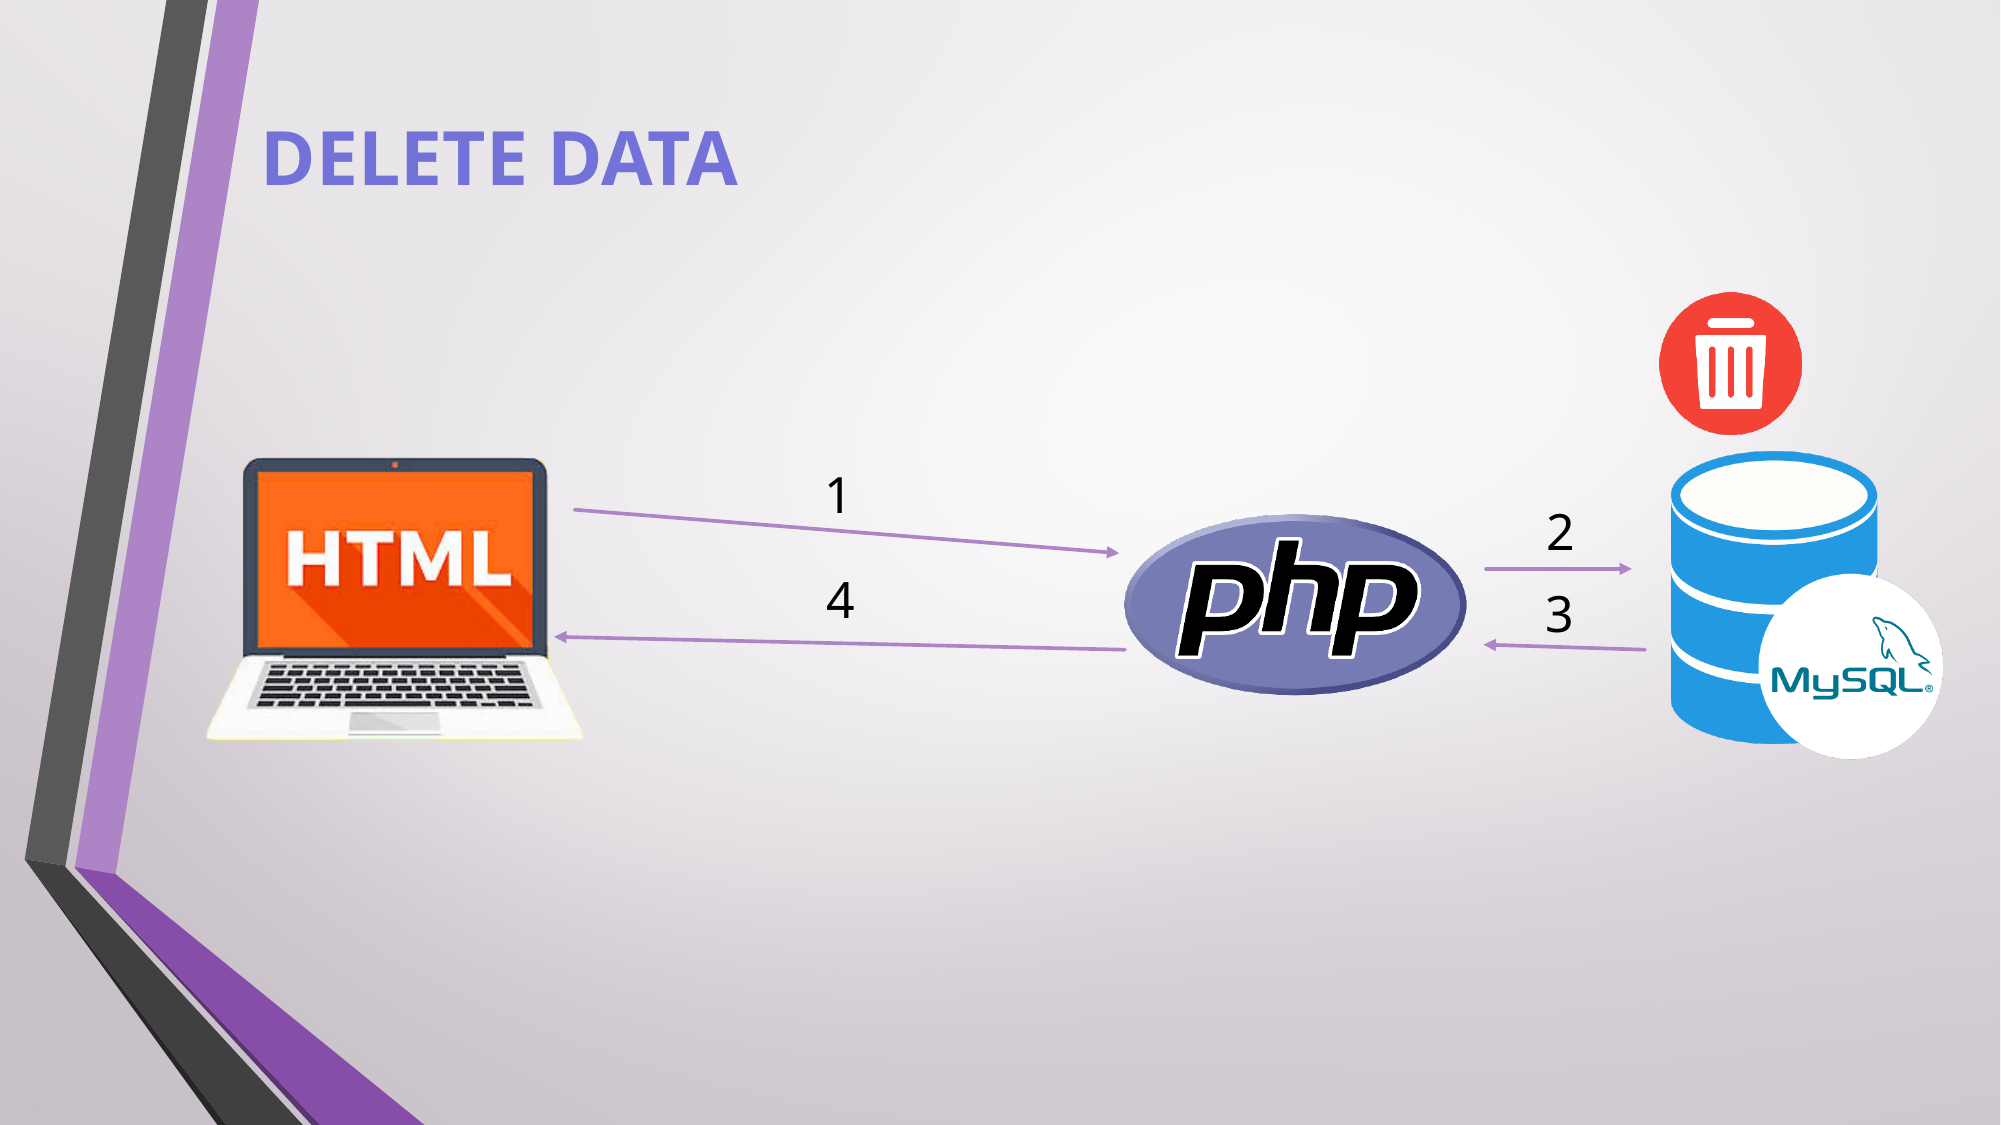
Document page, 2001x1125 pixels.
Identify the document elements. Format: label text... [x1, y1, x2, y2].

text_box 3 [1530, 574, 1589, 644]
text_box 2 [1531, 493, 1590, 568]
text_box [1483, 644, 1646, 650]
picture [178, 449, 612, 760]
text_box DELETE DATA [246, 102, 768, 208]
picture [1119, 509, 1471, 700]
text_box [553, 636, 1126, 650]
picture [1631, 292, 1972, 775]
text_box 1 [810, 455, 869, 509]
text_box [574, 509, 1120, 554]
text_box 4 [811, 561, 870, 636]
